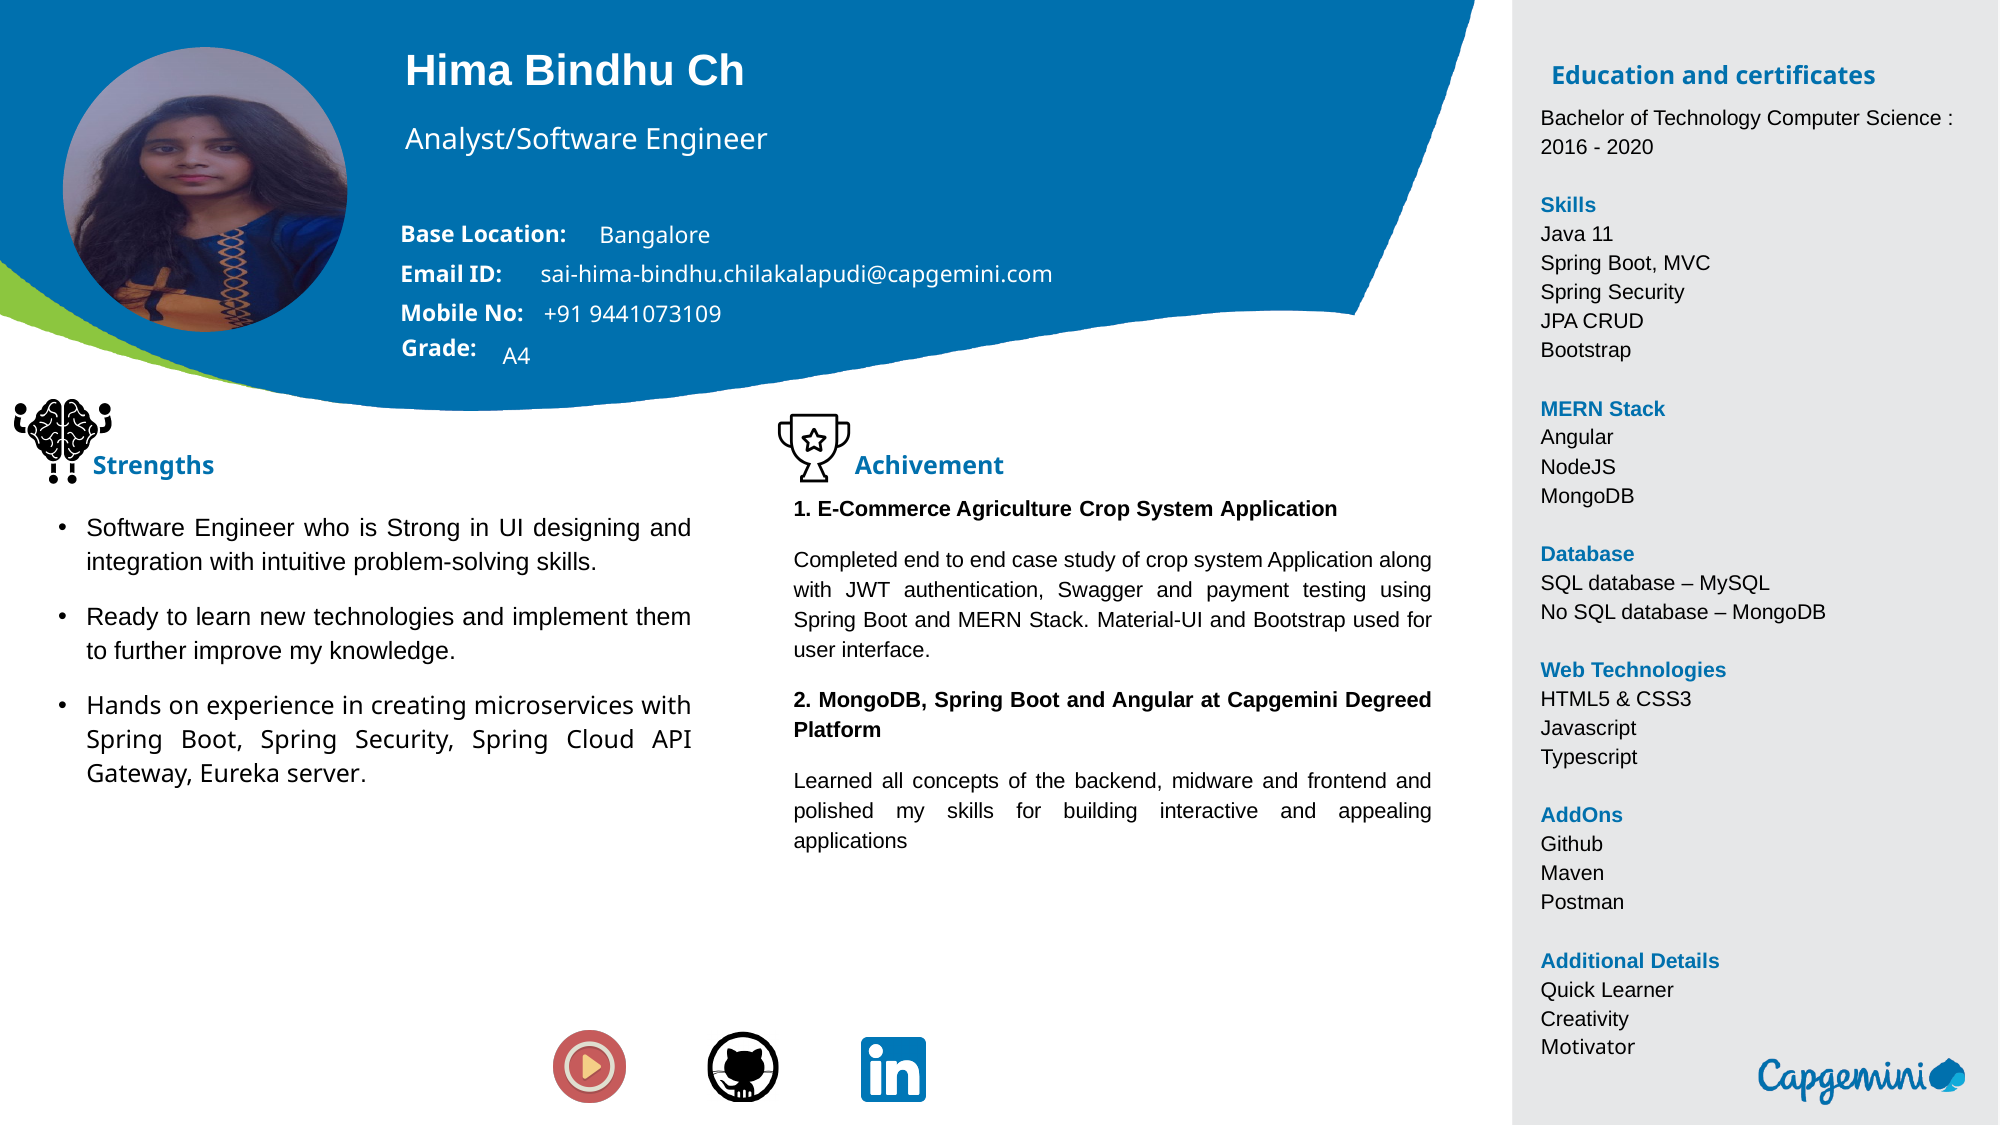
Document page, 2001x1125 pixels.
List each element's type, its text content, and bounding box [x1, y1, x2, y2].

picture [0, 0, 1998, 1125]
text_box Bachelor of Technology Computer Science : 2016 - 2020 Skills Java 11 Spring Boot, MVC Spring Security JPA CRUD Bootstrap MERN Stack Angular NodeJS MongoDB Database SQL database – MySQL No SQL database – MongoDB Web Technologies HTML5 & CSS3 Javascript Typescript AddOns Github Maven Postman Additional Details Quick Learner Creativity Motivator [1525, 93, 2000, 1125]
list Hima Bindhu Ch [404, 47, 1426, 98]
list Bangalore [599, 223, 989, 262]
list +91 9441073109 [543, 303, 935, 358]
list Software Engineer who is Strong in UI designing and integration with intuitive problem-solving skills. Ready to learn new technologies and implement them to further improve my knowledge. Hands on experience in creating microservices with Spring Boot, Spring Security, Spring Cloud API Gateway, Eureka server. [58, 507, 693, 1102]
list sai-hima-bindhu.chilakalapudi@capgemini.com [540, 262, 1119, 293]
list 1. E-Commerce Agriculture Crop System Application Completed end to end case study of crop system Application along with JWT authentication, Swagger and payment testing using Spring Boot and MERN Stack. Material-UI and Bootstrap used for user interface. 2. MongoDB, Spring Boot and Angular at Capgemini Degreed Platform Learned all concepts of the backend, midware and frontend and polished my skills for building interactive and appealing applications [793, 491, 1433, 1086]
text_box A4 [502, 323, 894, 378]
list Analyst/Software Engineer [404, 109, 1399, 162]
